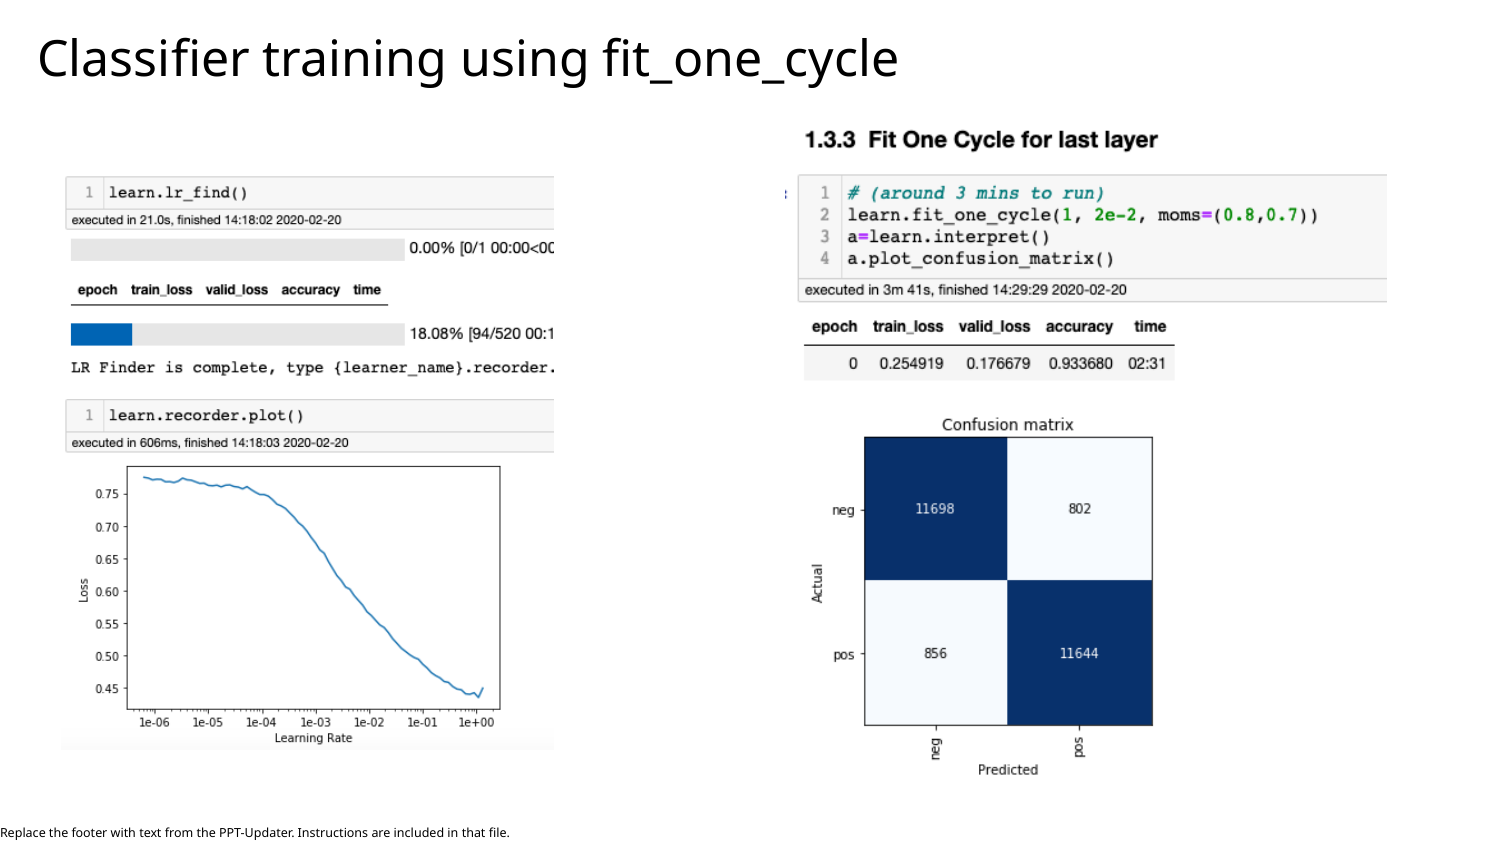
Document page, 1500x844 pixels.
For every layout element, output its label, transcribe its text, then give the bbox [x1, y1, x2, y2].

picture [60, 173, 554, 750]
picture [784, 122, 1387, 785]
title Classifier training using fit_one_cycle [37, 33, 1193, 174]
footer Replace the footer with text from the PPT-Updater. Instructions are included in that file. [0, 821, 1050, 844]
